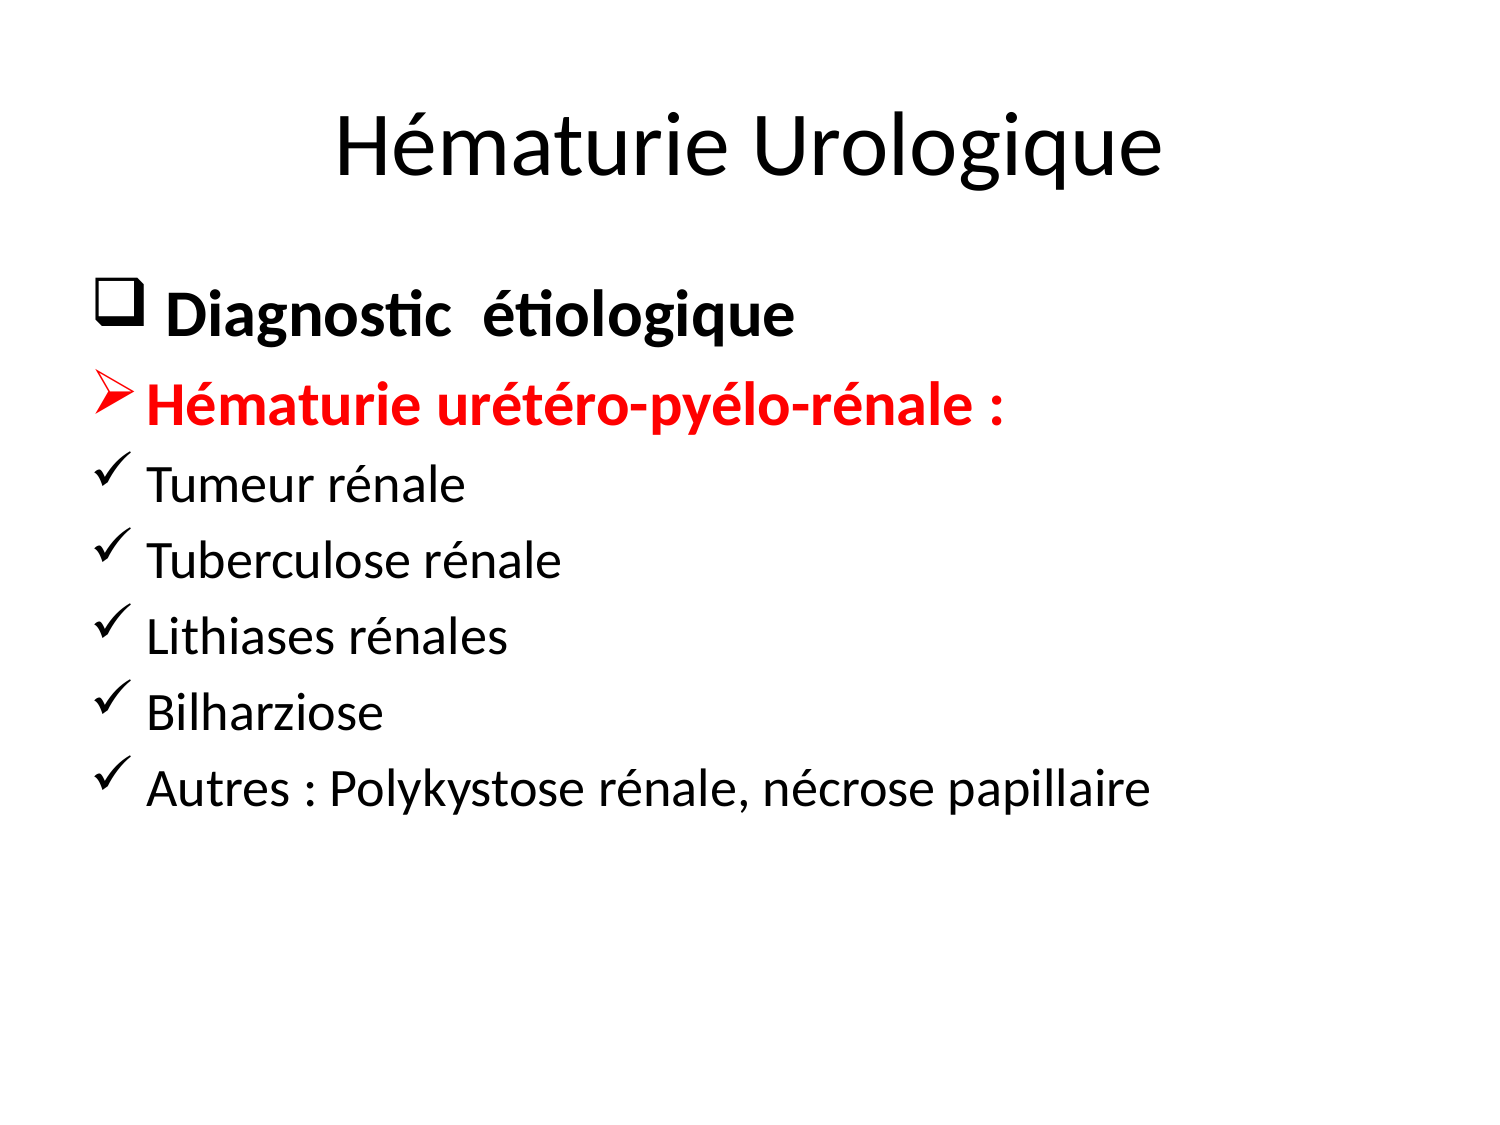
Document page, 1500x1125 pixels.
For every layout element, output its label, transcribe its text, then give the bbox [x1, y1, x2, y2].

title Hématurie Urologique [75, 45, 1425, 233]
list Diagnostic étiologique Hématurie urétéro-pyélo-rénale : Tumeur rénale Tuberculose rénale Lithiases rénales Bilharziose Autres : Polykystose rénale, nécrose papillaire [75, 262, 1425, 1005]
